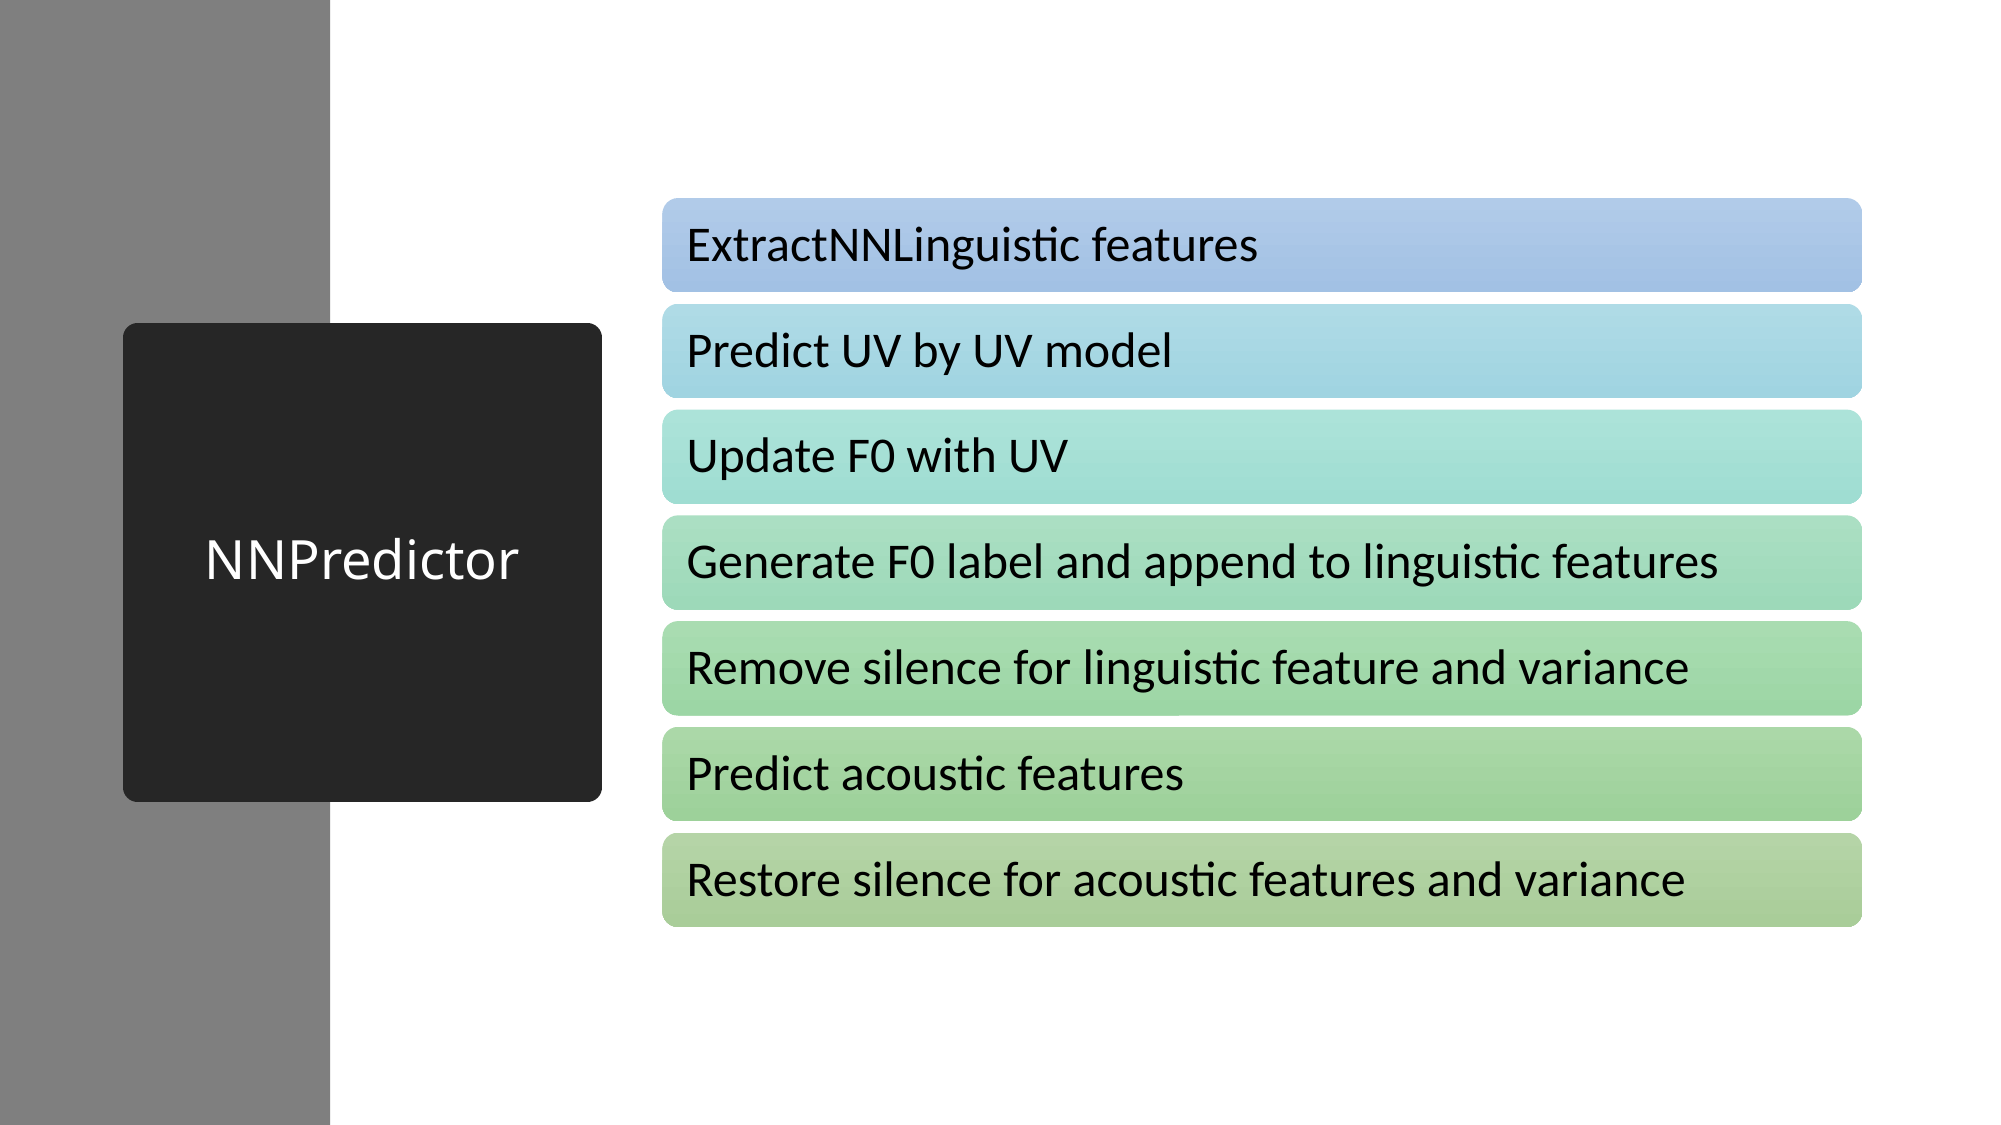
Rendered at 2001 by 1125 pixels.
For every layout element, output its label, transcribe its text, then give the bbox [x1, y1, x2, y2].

text_box [0, 0, 331, 1125]
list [662, 191, 1863, 934]
title NNPredictor [137, 337, 588, 788]
